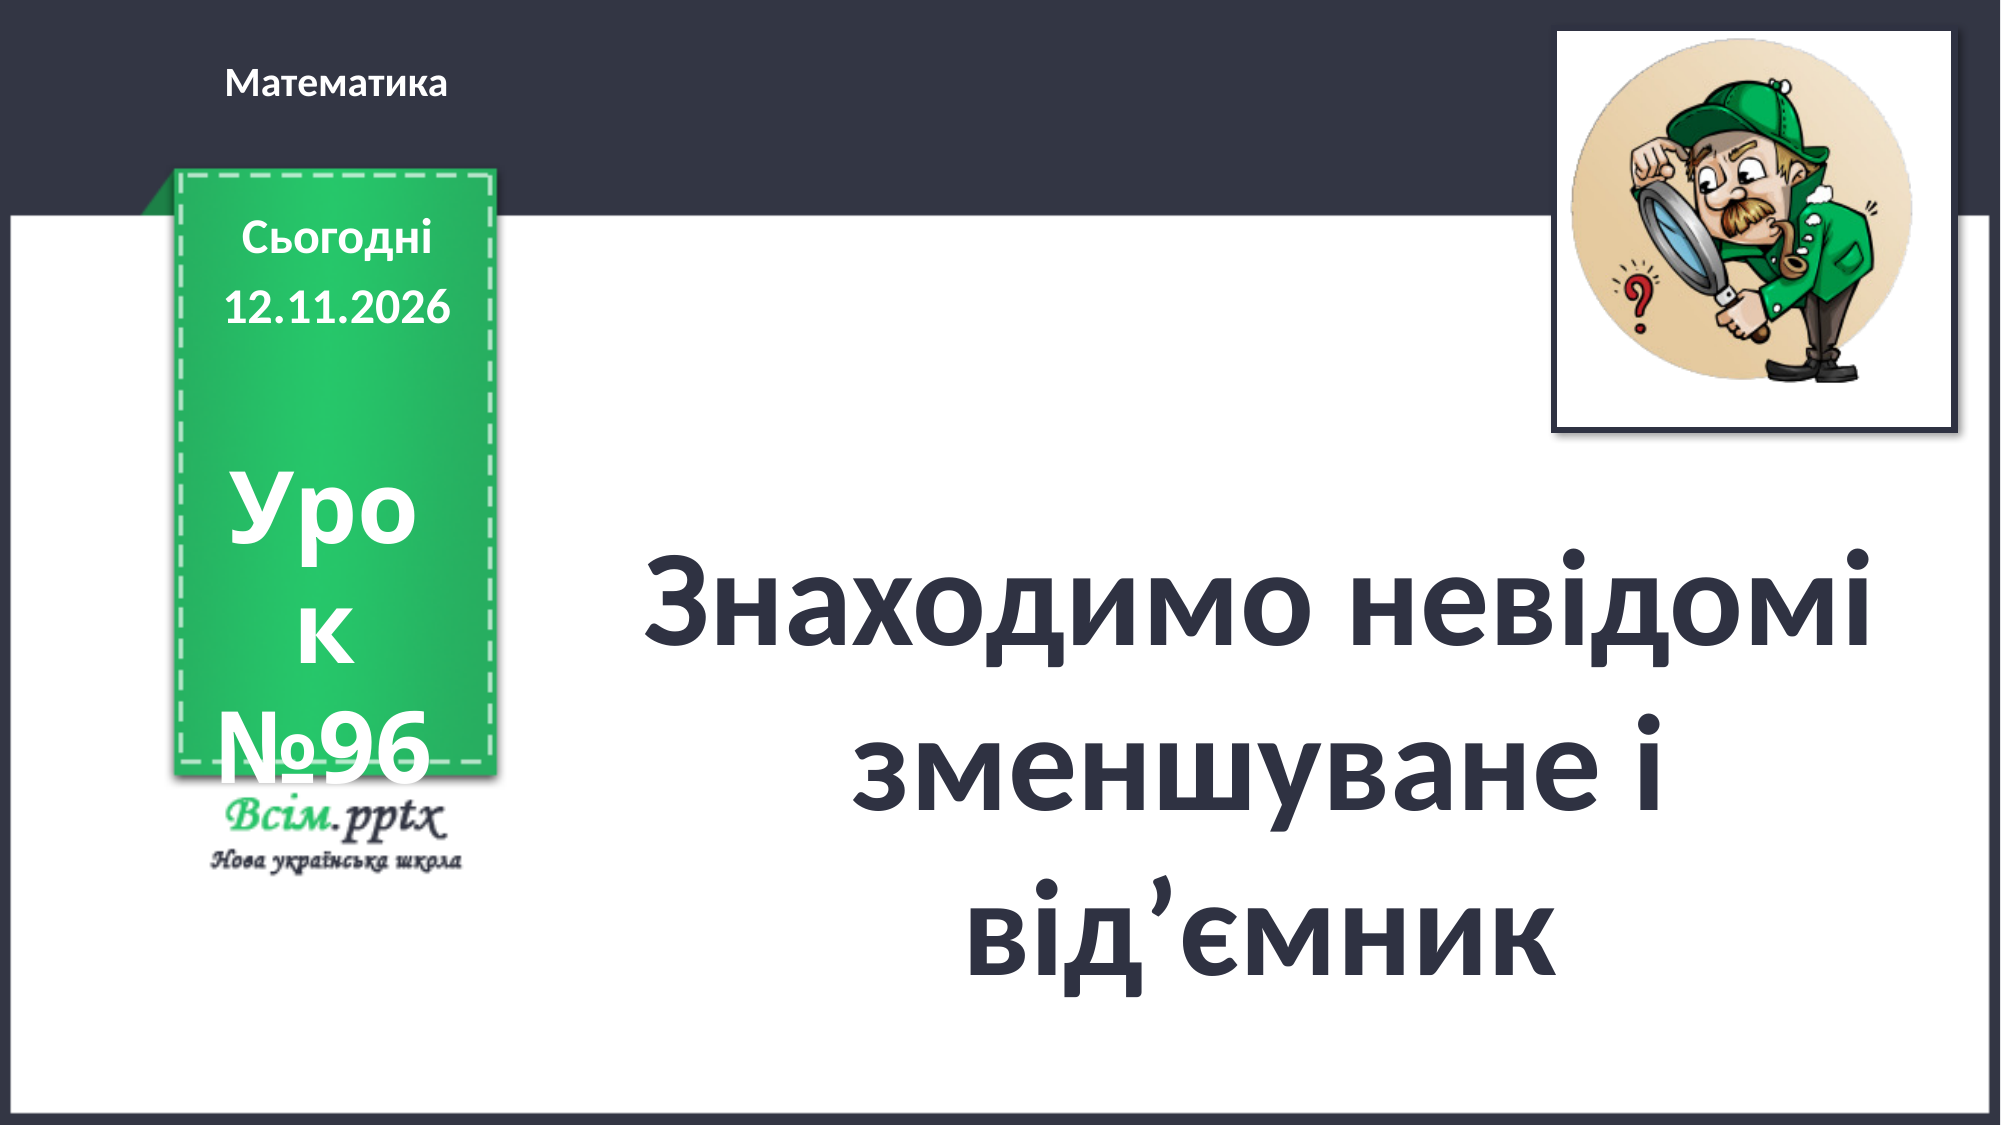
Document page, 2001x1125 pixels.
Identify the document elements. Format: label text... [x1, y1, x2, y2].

text_box Сьогодні [227, 196, 477, 272]
picture [0, 0, 2001, 1125]
text_box Математика [139, 46, 534, 112]
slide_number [206, 272, 467, 334]
text_box Знаходимо невідомі зменшуване і від’ємник [601, 500, 1918, 1011]
text_box Урок №96 [194, 436, 454, 812]
